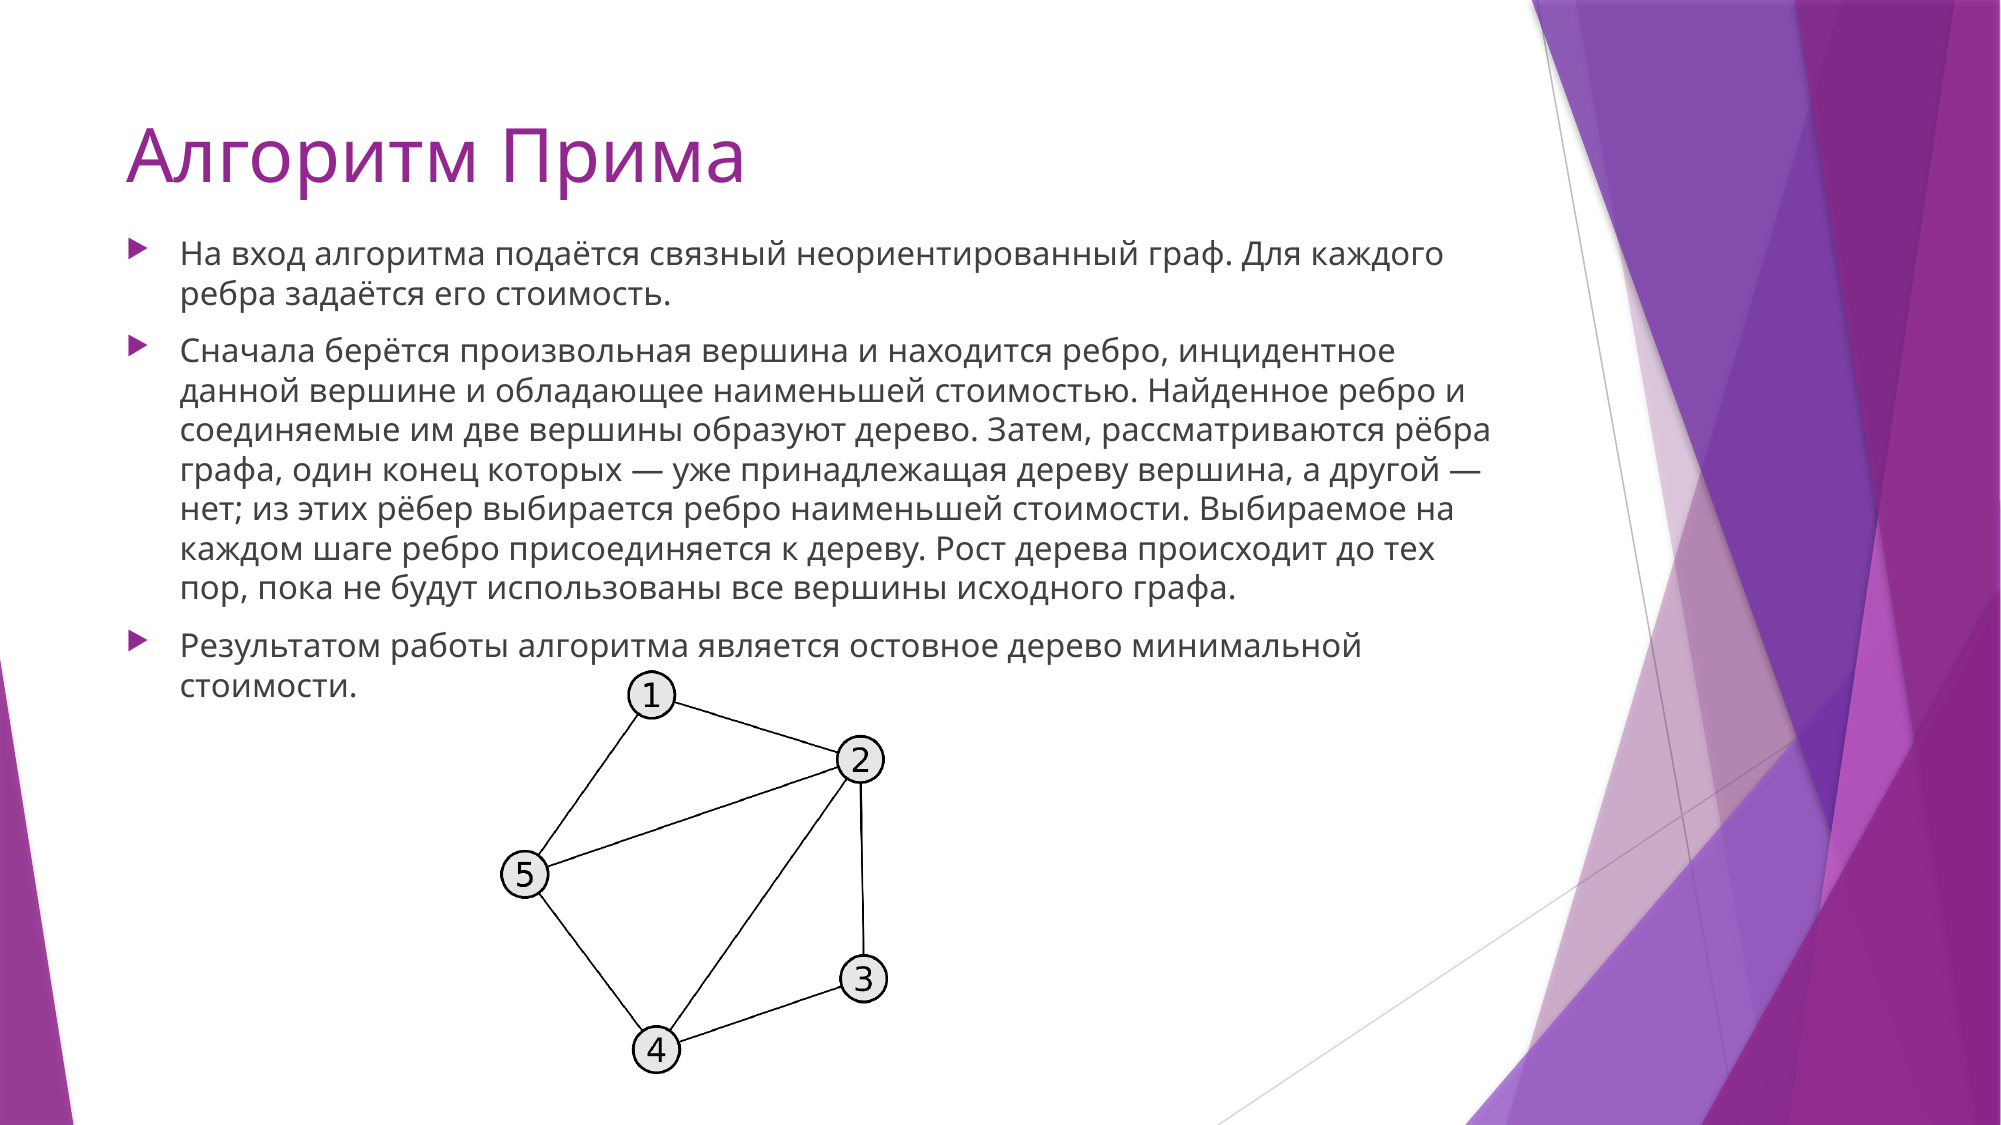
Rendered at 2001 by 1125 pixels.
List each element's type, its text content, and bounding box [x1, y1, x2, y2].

list На вход алгоритма подаётся связный неориентированный граф. Для каждого ребра задаётся его стоимость. Сначала берётся произвольная вершина и находится ребро, инцидентное данной вершине и обладающее наименьшей стоимостью. Найденное ребро и соединяемые им две вершины образуют дерево. Затем, рассматриваются рёбра графа, один конец которых — уже принадлежащая дереву вершина, а другой — нет; из этих рёбер выбирается ребро наименьшей стоимости. Выбираемое на каждом шаге ребро присоединяется к дереву. Рост дерева происходит до тех пор, пока не будут использованы все вершины исходного графа. Результатом работы алгоритма является остовное дерево минимальной стоимости. [111, 224, 1522, 732]
title Алгоритм Прима [111, 99, 1522, 224]
picture [499, 669, 888, 1074]
